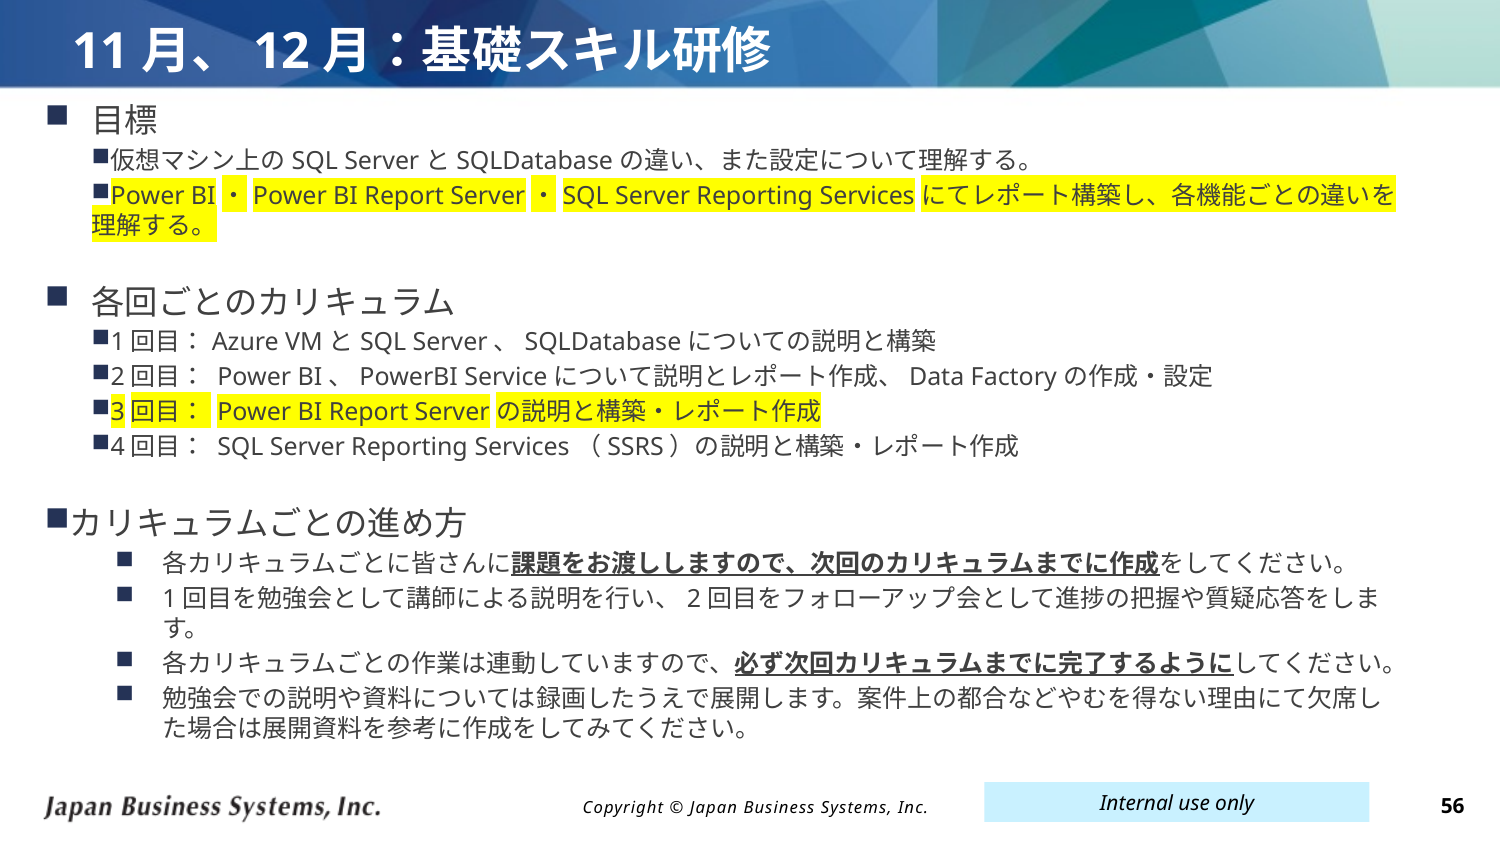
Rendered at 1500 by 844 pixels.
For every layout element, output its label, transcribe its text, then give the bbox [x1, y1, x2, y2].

title 11月、12月：基礎スキル研修 [57, 10, 1441, 79]
picture [0, 0, 1500, 844]
list 目標 仮想マシン上のSQL ServerとSQLDatabaseの違い、また設定について理解する。 Power BI・Power BI Report Server・SQL Server Reporting Servicesにてレポート構築し、各機能ごとの違いを理解する。 各回ごとのカリキュラム 1回目：Azure VMとSQL Server、SQLDatabaseについての説明と構築 2回目： Power BI、PowerBI Serviceについて説明とレポート作成、Data Factoryの作成・設定 3回目： Power BI Report Serverの説明と構築・レポート作成 4回目： SQL Server Reporting Services（SSRS）の説明と構築・レポート作成 カリキュラムごとの進め方 各カリキュラムごとに皆さんに課題をお渡ししますので、次回のカリキュラムまでに作成をしてください。 1回目を勉強会として講師による説明を行い、2回目をフォローアップ会として進捗の把握や質疑応答をします。 各カリキュラムごとの作業は連動していますので、必ず次回カリキュラムまでに完了するようにしてください。 勉強会での説明や資料については録画したうえで展開します。案件上の都合などやむを得ない理由にて欠席した場合は展開資料を参考に作成をしてみてください。 [30, 92, 1413, 739]
